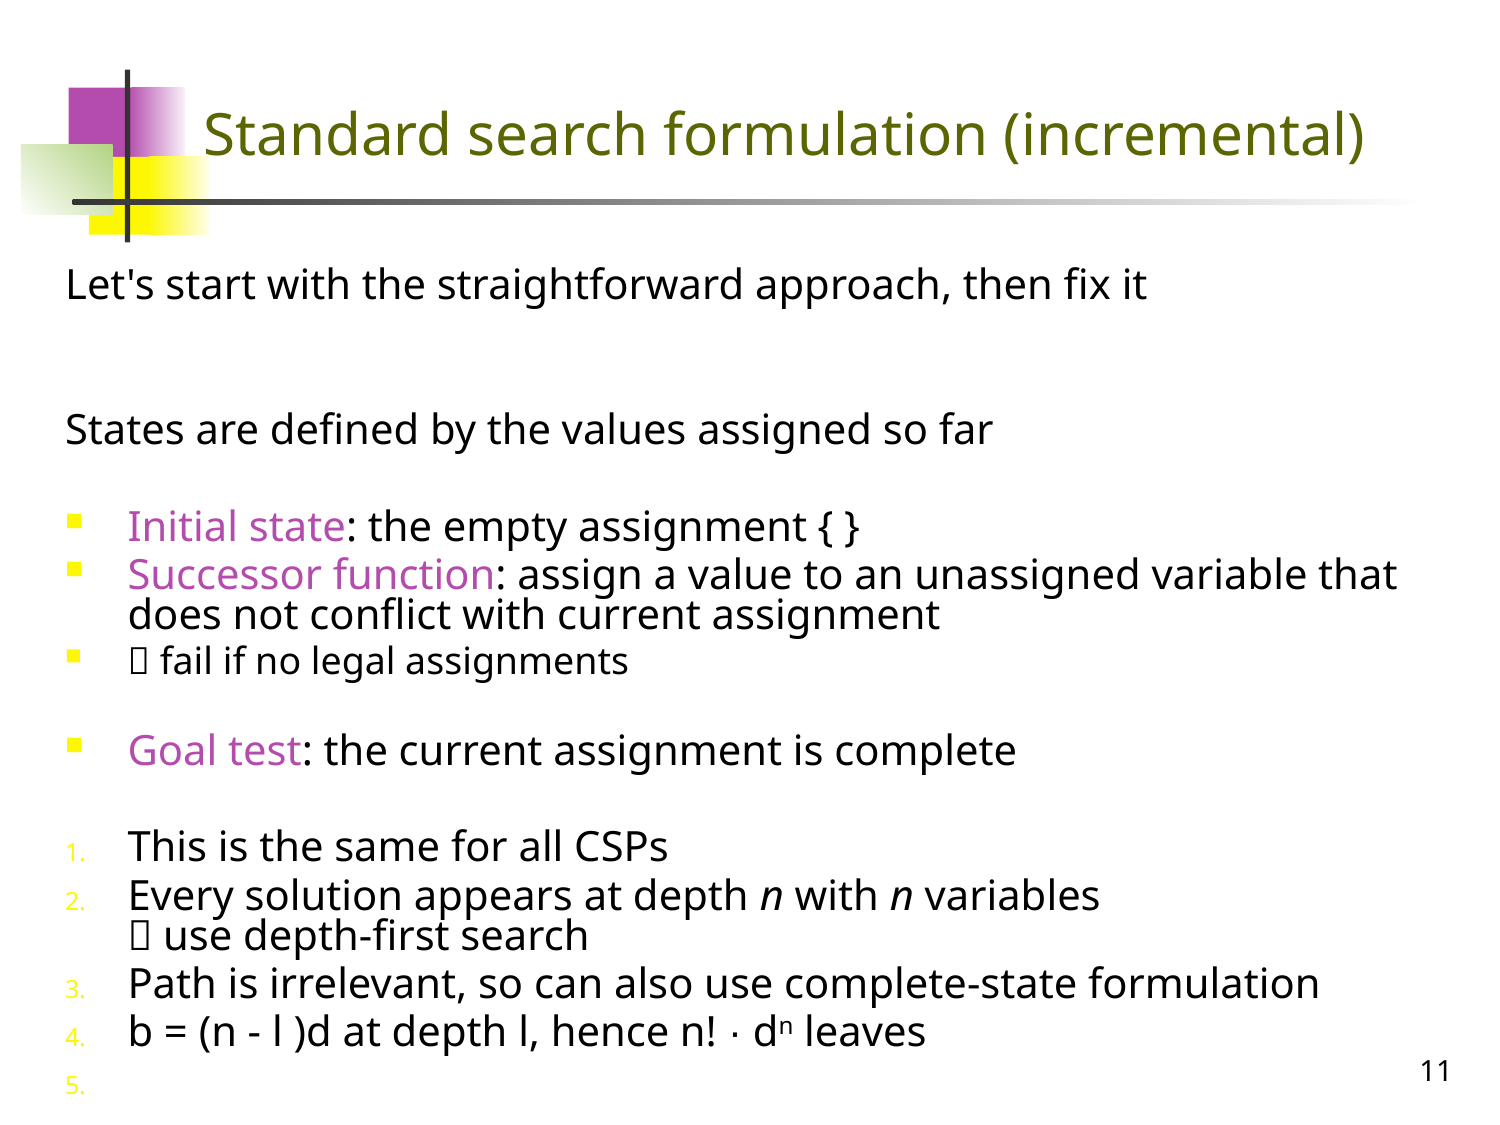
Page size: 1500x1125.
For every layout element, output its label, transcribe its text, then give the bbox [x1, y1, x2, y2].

list Let's start with the straightforward approach, then fix it States are defined by the values assigned so far Initial state: the empty assignment { } Successor function: assign a value to an unassigned variable that does not conflict with current assignment  fail if no legal assignments Goal test: the current assignment is complete This is the same for all CSPs Every solution appears at depth n with n variables  use depth-first search Path is irrelevant, so can also use complete-state formulation b = (n - l )d at depth l, hence n! · dn leaves [50, 249, 1469, 1006]
title Standard search formulation (incremental) [188, 35, 1468, 175]
slide_number 11 [1154, 1023, 1468, 1100]
